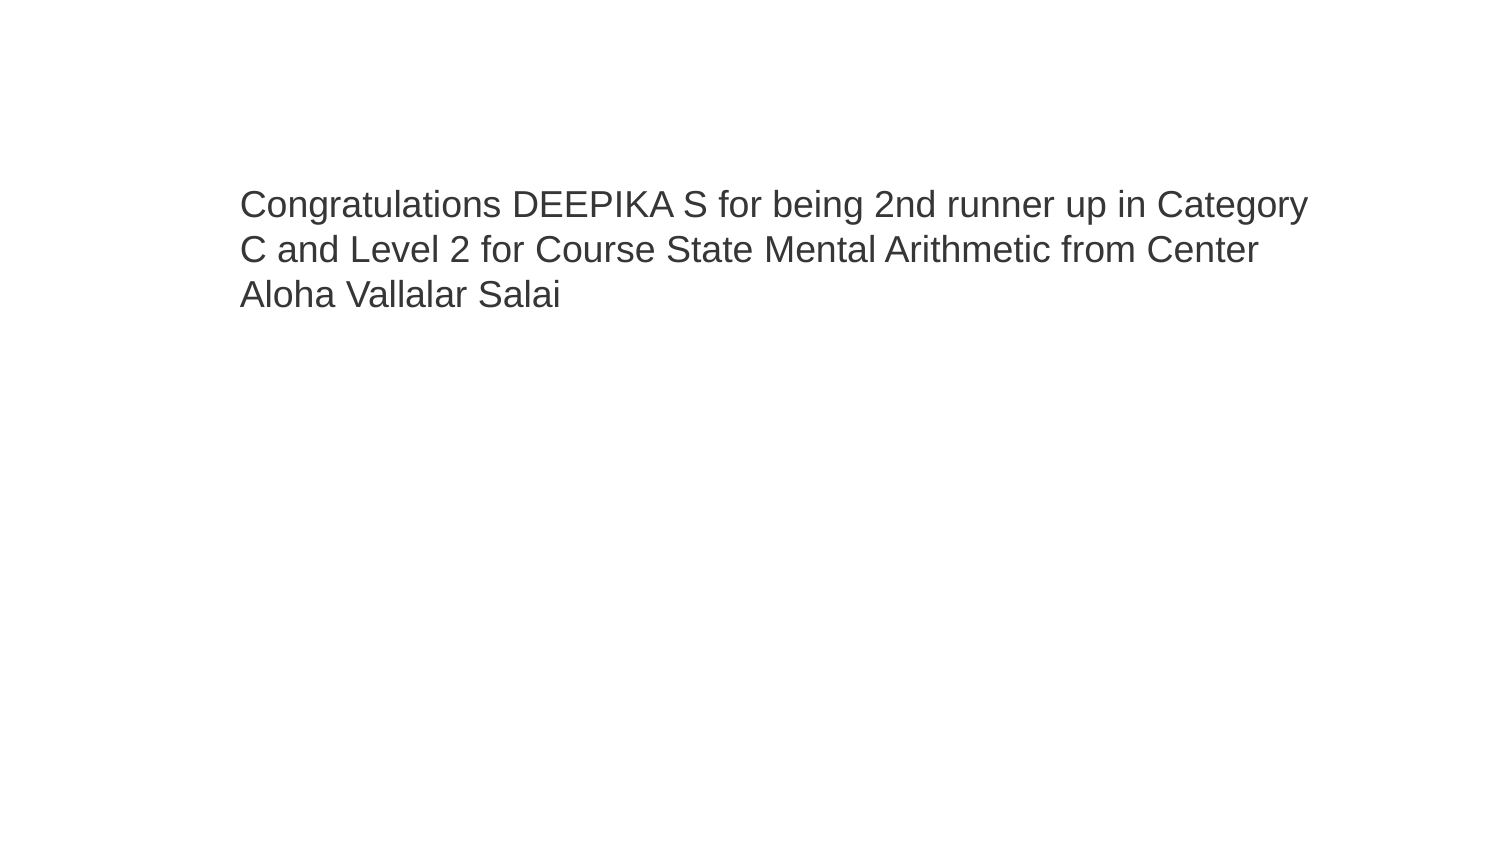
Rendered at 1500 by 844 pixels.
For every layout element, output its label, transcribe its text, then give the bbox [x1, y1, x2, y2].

text_box Congratulations DEEPIKA S for being 2nd runner up in Category C and Level 2 for Course State Mental Arithmetic from Center Aloha Vallalar Salai [224, 224, 1350, 270]
